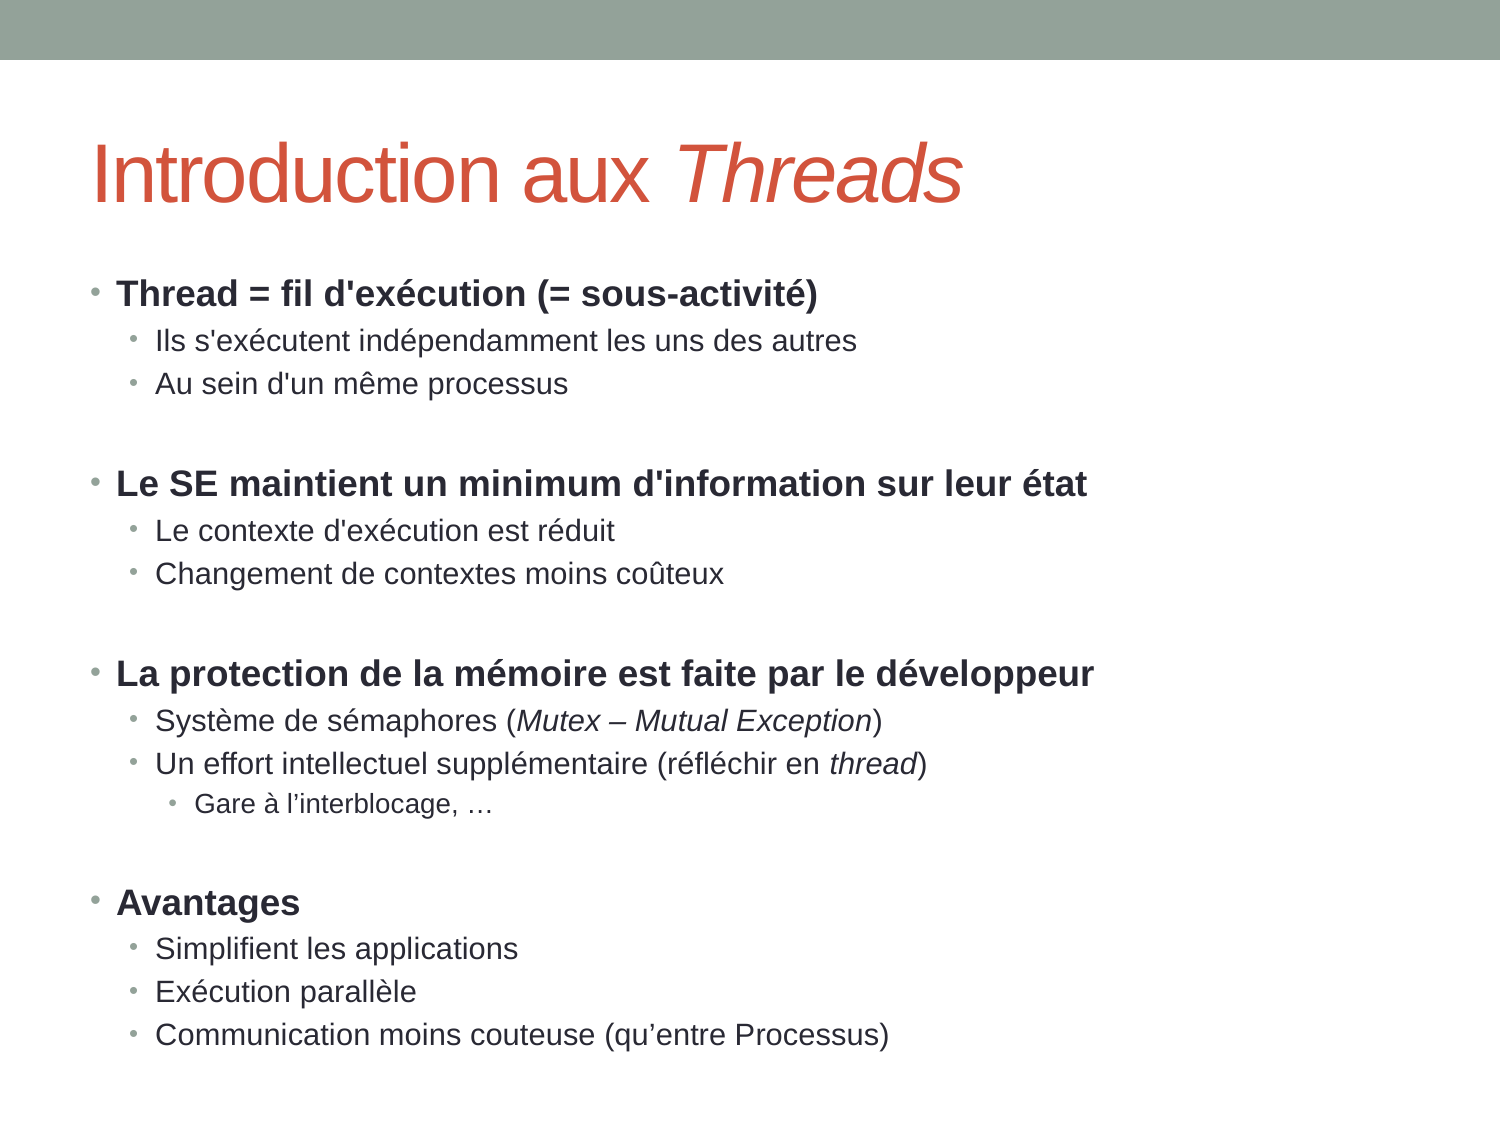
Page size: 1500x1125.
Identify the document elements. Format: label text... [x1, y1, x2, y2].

list Thread = fil d'exécution (= sous-activité) Ils s'exécutent indépendamment les uns des autres Au sein d'un même processus Le SE maintient un minimum d'information sur leur état Le contexte d'exécution est réduit Changement de contextes moins coûteux La protection de la mémoire est faite par le développeur Système de sémaphores (Mutex – Mutual Exception) Un effort intellectuel supplémentaire (réfléchir en thread) Gare à l’interblocage, … Avantages Simplifient les applications Exécution parallèle Communication moins couteuse (qu’entre Processus) [75, 262, 1425, 1063]
title Introduction aux Threads [75, 87, 1425, 250]
